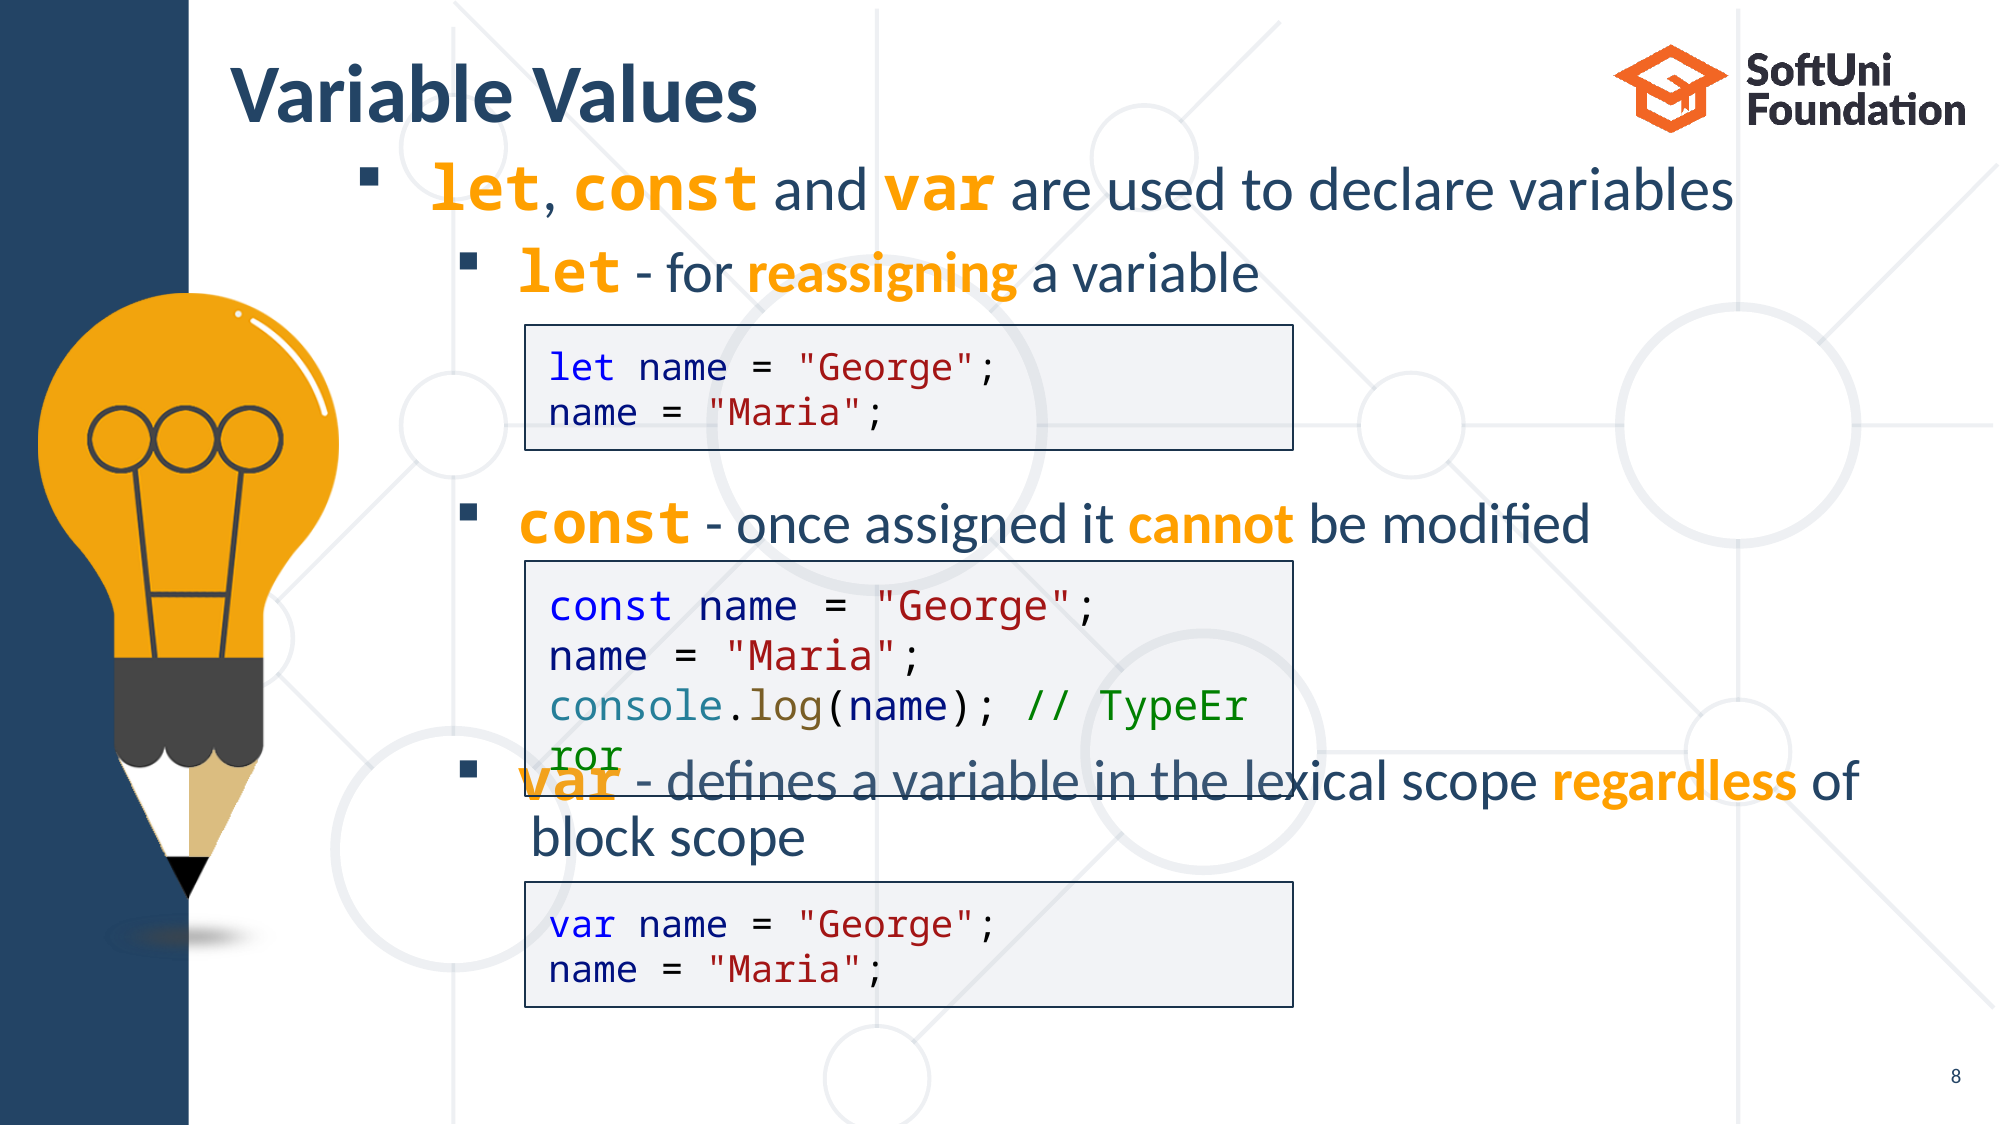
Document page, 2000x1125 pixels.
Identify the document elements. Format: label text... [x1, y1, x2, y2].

title Variable Values [212, 16, 1591, 162]
slide_number 8 [1896, 1049, 1968, 1101]
list let, const and var are used to declare variables let - for reassigning a variable const - once assigned it cannot be modified var - defines a variable in the lexical scope regardless of block scope [337, 156, 1966, 1023]
text_box const name = "George"; name = "Maria"; console.log(name); // TypeError [524, 560, 1293, 797]
picture [38, 293, 337, 961]
text_box var name = "George"; name = "Maria"; [524, 881, 1293, 1008]
picture [1613, 44, 1965, 133]
text_box let name = "George"; name = "Maria"; [524, 324, 1293, 451]
